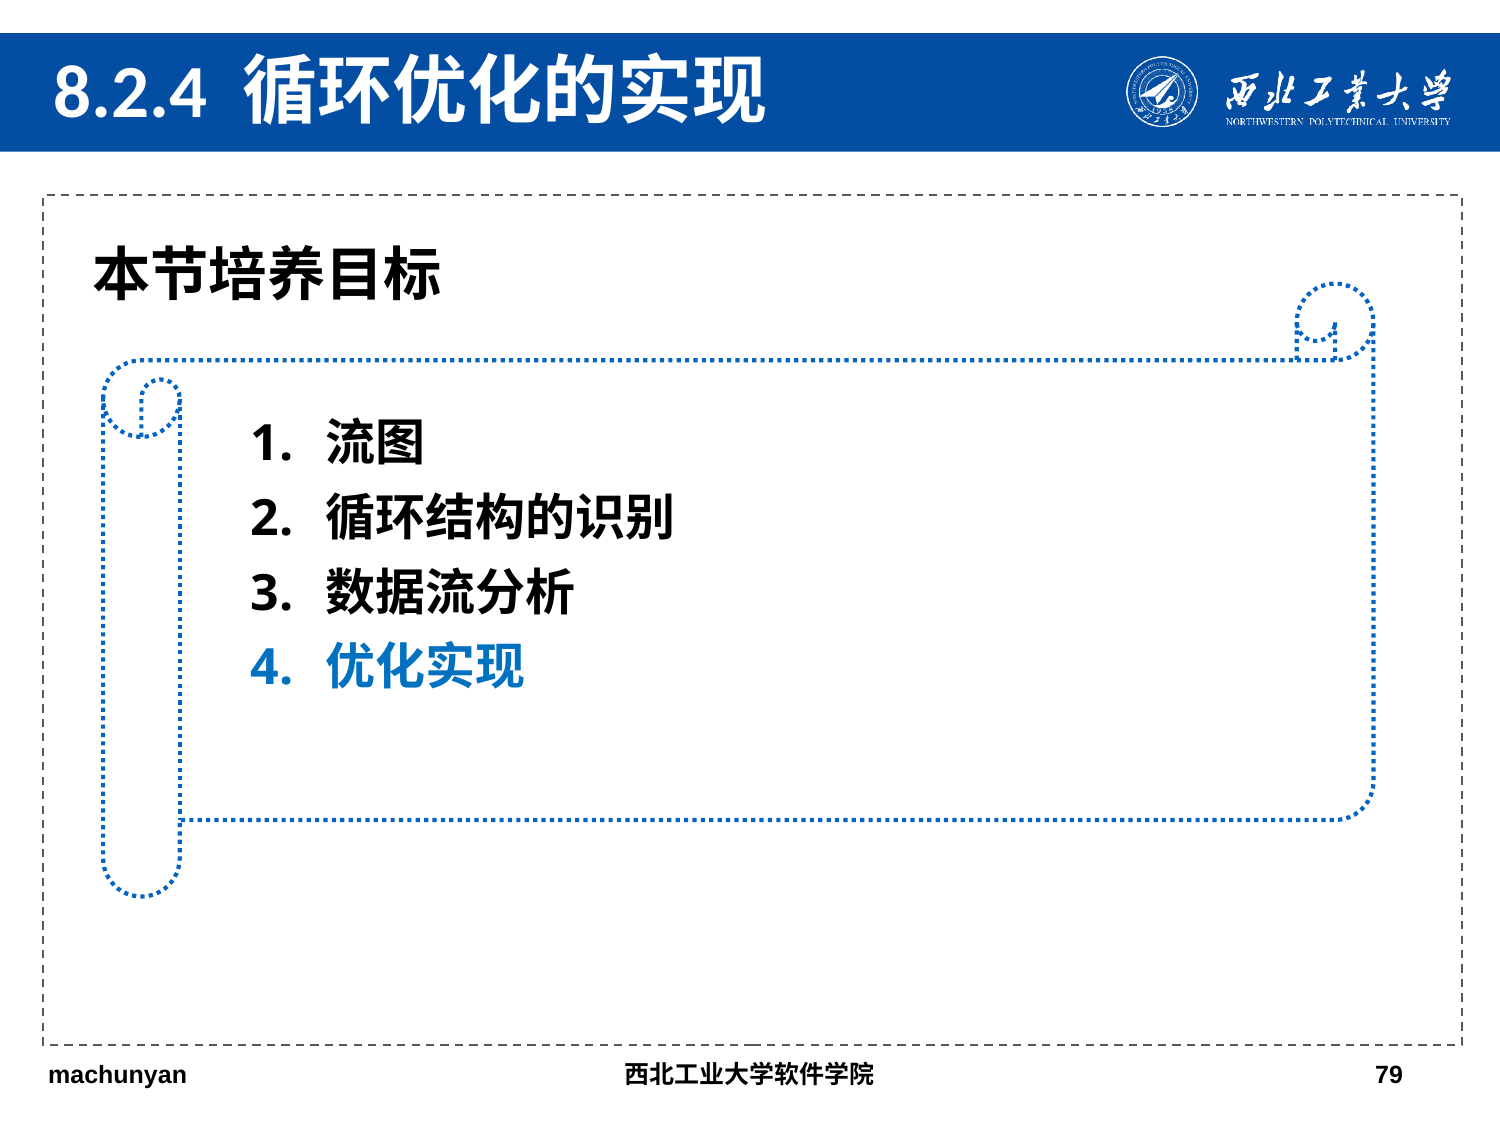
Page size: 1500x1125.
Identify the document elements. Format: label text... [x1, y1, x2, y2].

list 8.2.4 循环优化的实现 [38, 45, 812, 143]
picture [1226, 68, 1451, 125]
list 流图 循环结构的识别 数据流分析 优化实现 [235, 409, 1352, 771]
picture [1126, 56, 1198, 127]
